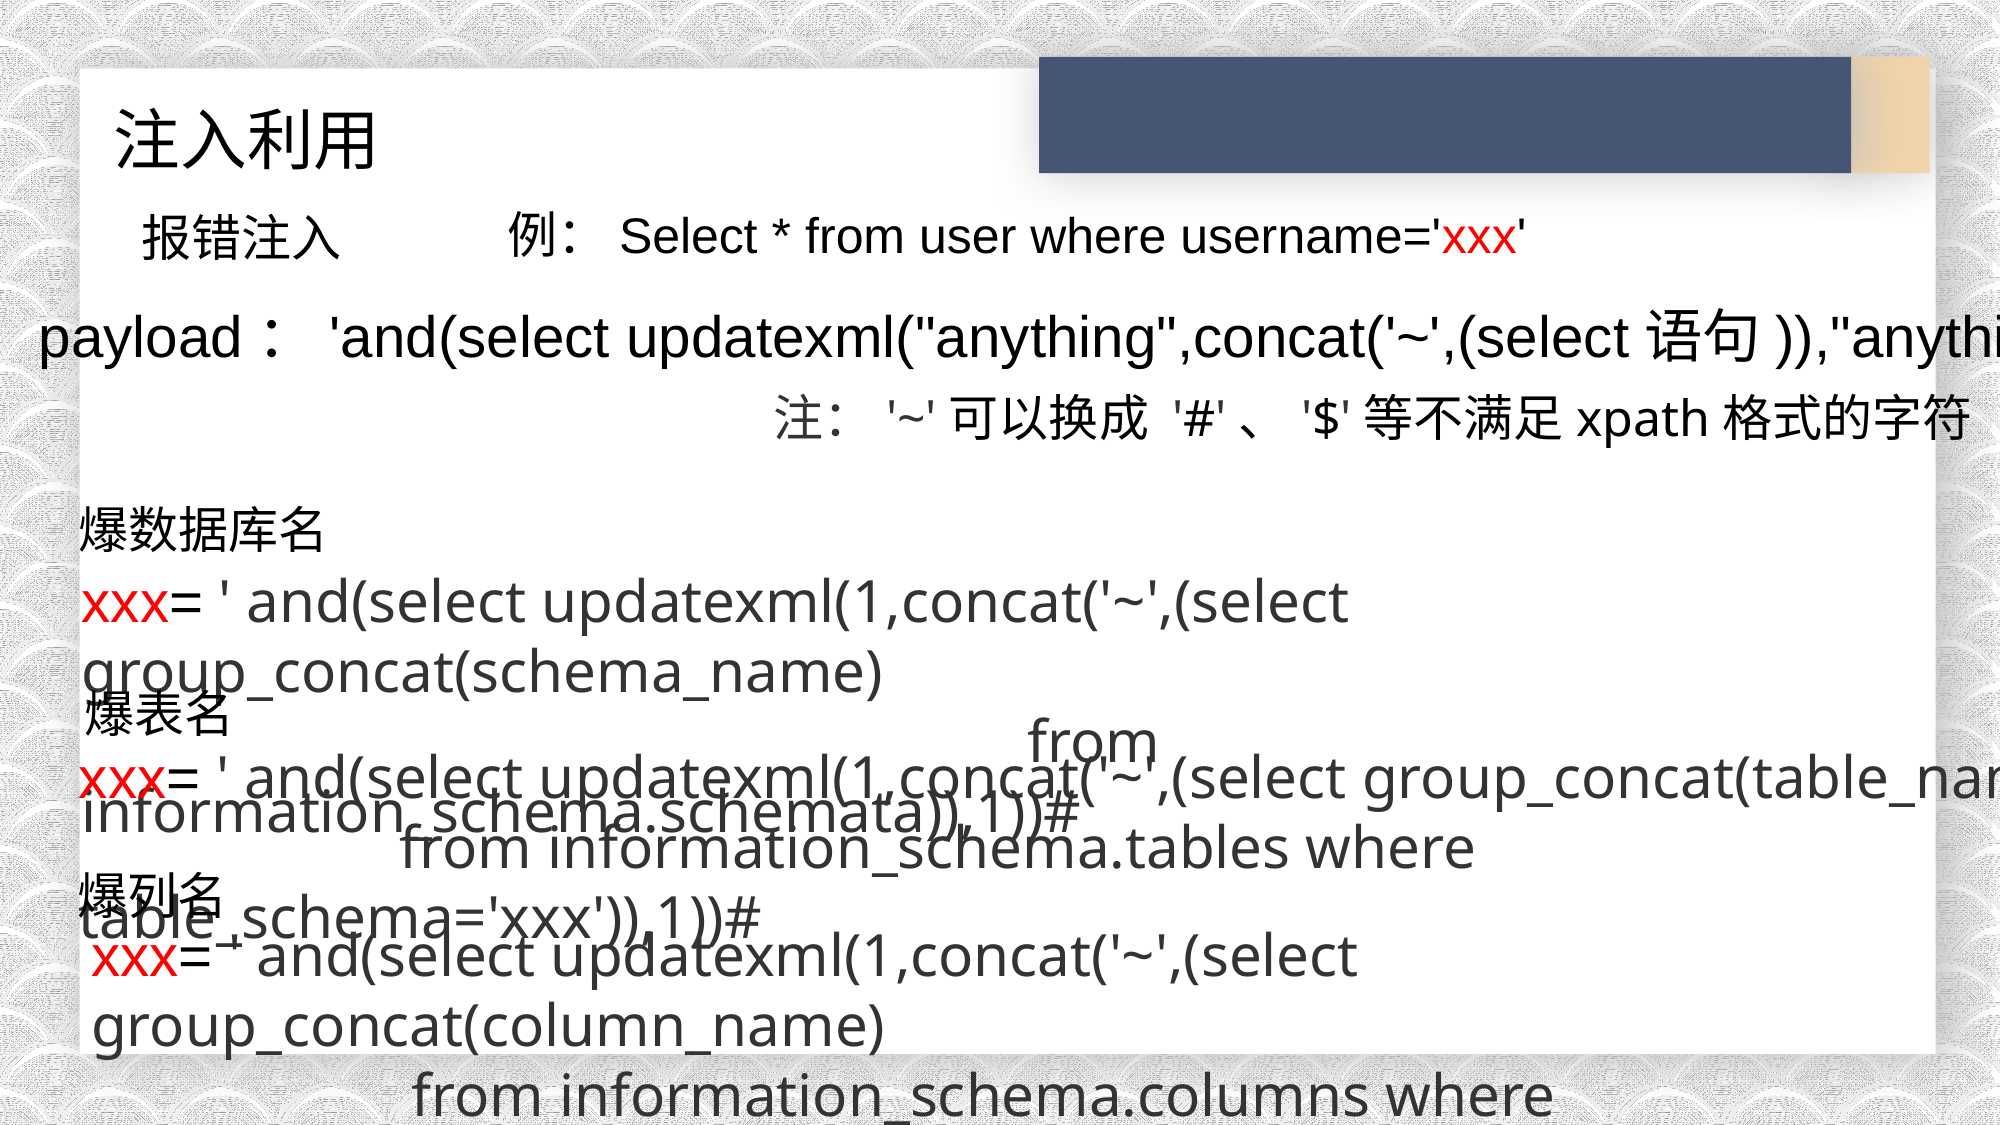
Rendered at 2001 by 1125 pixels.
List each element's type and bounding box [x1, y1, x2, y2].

text_box [1039, 56, 1930, 174]
text_box [1993, 292, 2000, 377]
picture [1993, 377, 2000, 556]
text_box [1993, 556, 2000, 732]
text_box [0, 0, 1993, 1125]
text_box [1993, 732, 2000, 910]
text_box [1993, 910, 2000, 1125]
picture [1993, 0, 2000, 292]
